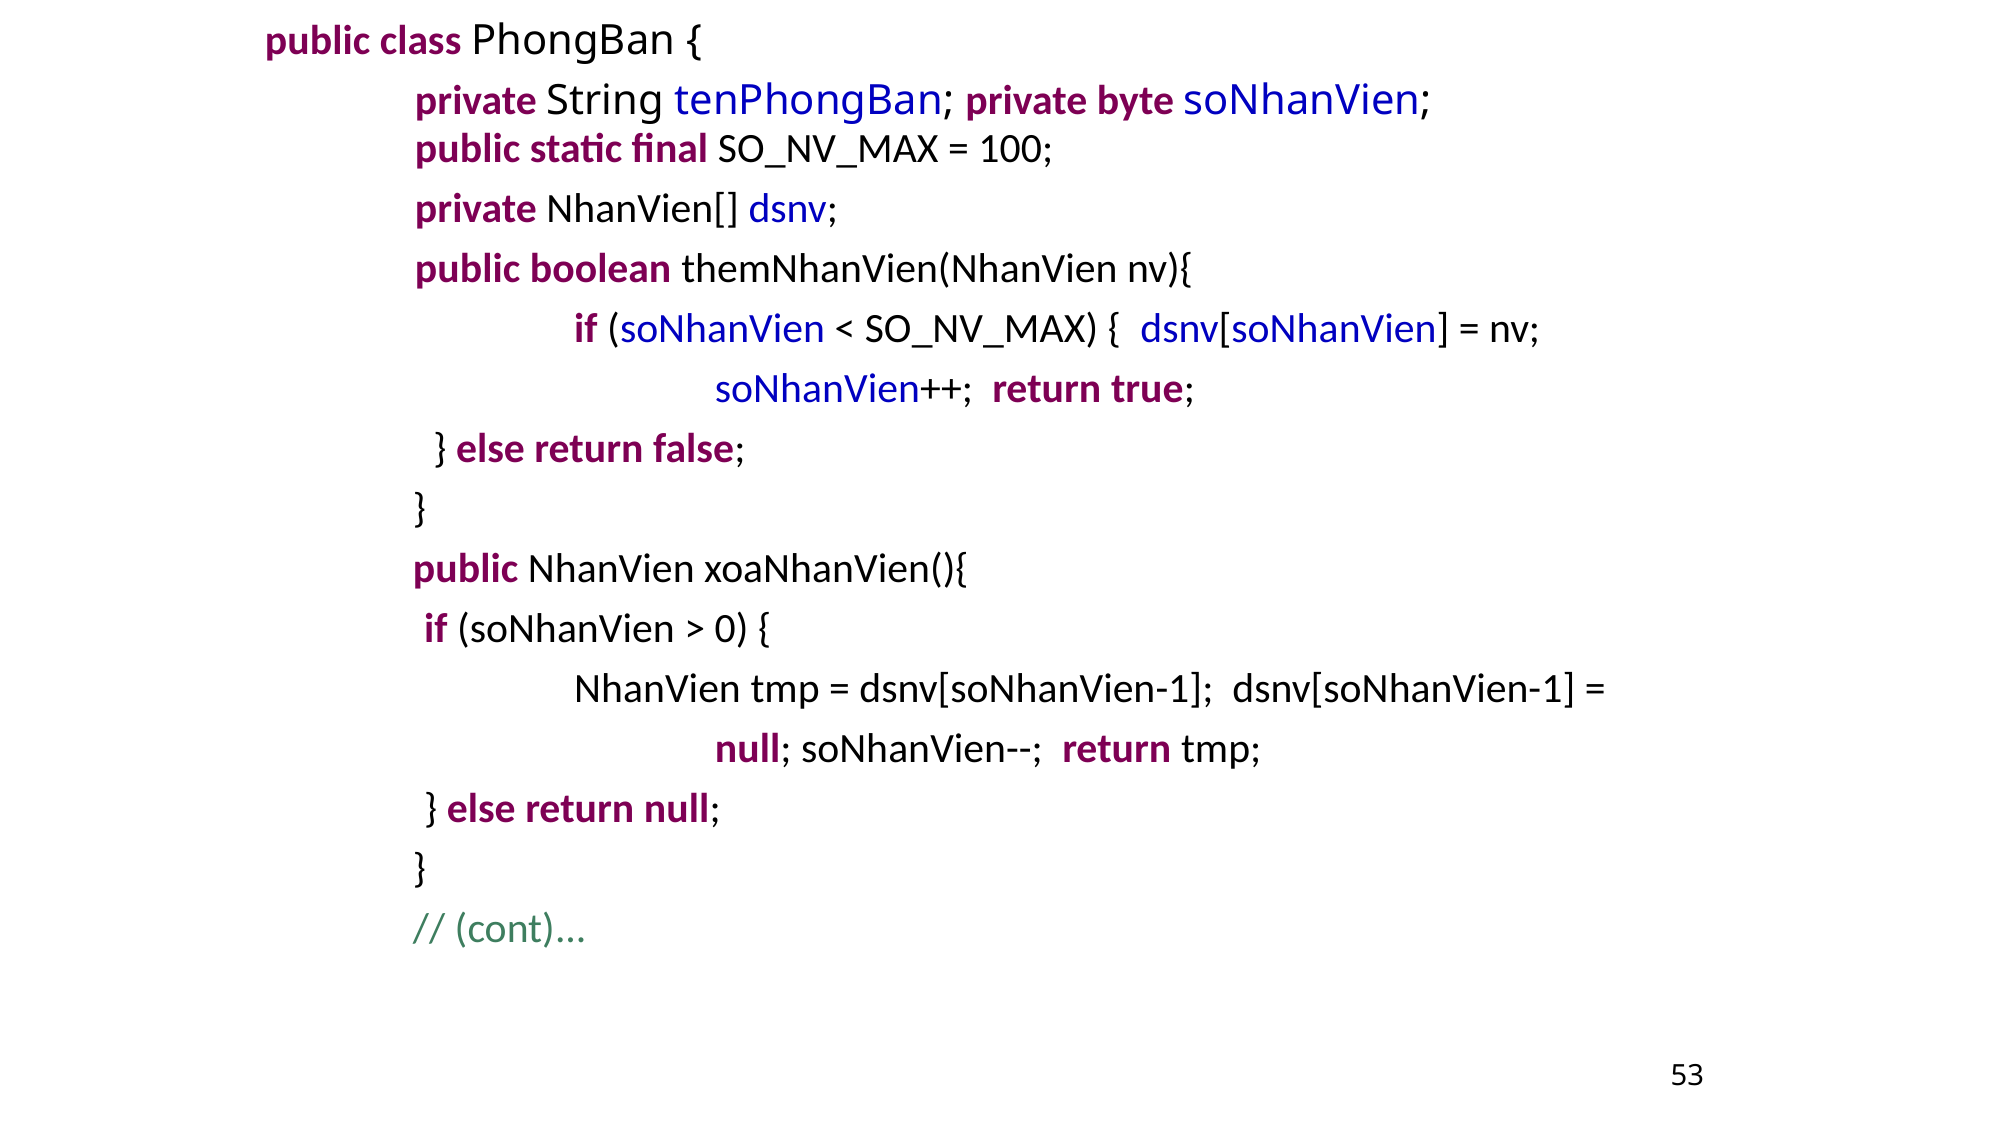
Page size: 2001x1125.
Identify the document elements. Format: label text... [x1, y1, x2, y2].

text_box public static final SO_NV_MAX = 100; private NhanVien[] dsnv; public boolean themNhanVien(NhanVien nv){ if (soNhanVien < SO_NV_MAX) { dsnv[soNhanVien] = nv; soNhanVien++; return true; } else return false; } public NhanVien xoaNhanVien(){ if (soNhanVien > 0) { NhanVien tmp = dsnv[soNhanVien-1]; dsnv[soNhanVien-1] = null; soNhanVien--; return tmp; } else return null; } // (cont)... [412, 108, 1669, 952]
title public class PhongBan { private String tenPhongBan; private byte soNhanVien; [262, 0, 1519, 162]
text_box 53 [1668, 1054, 1705, 1092]
